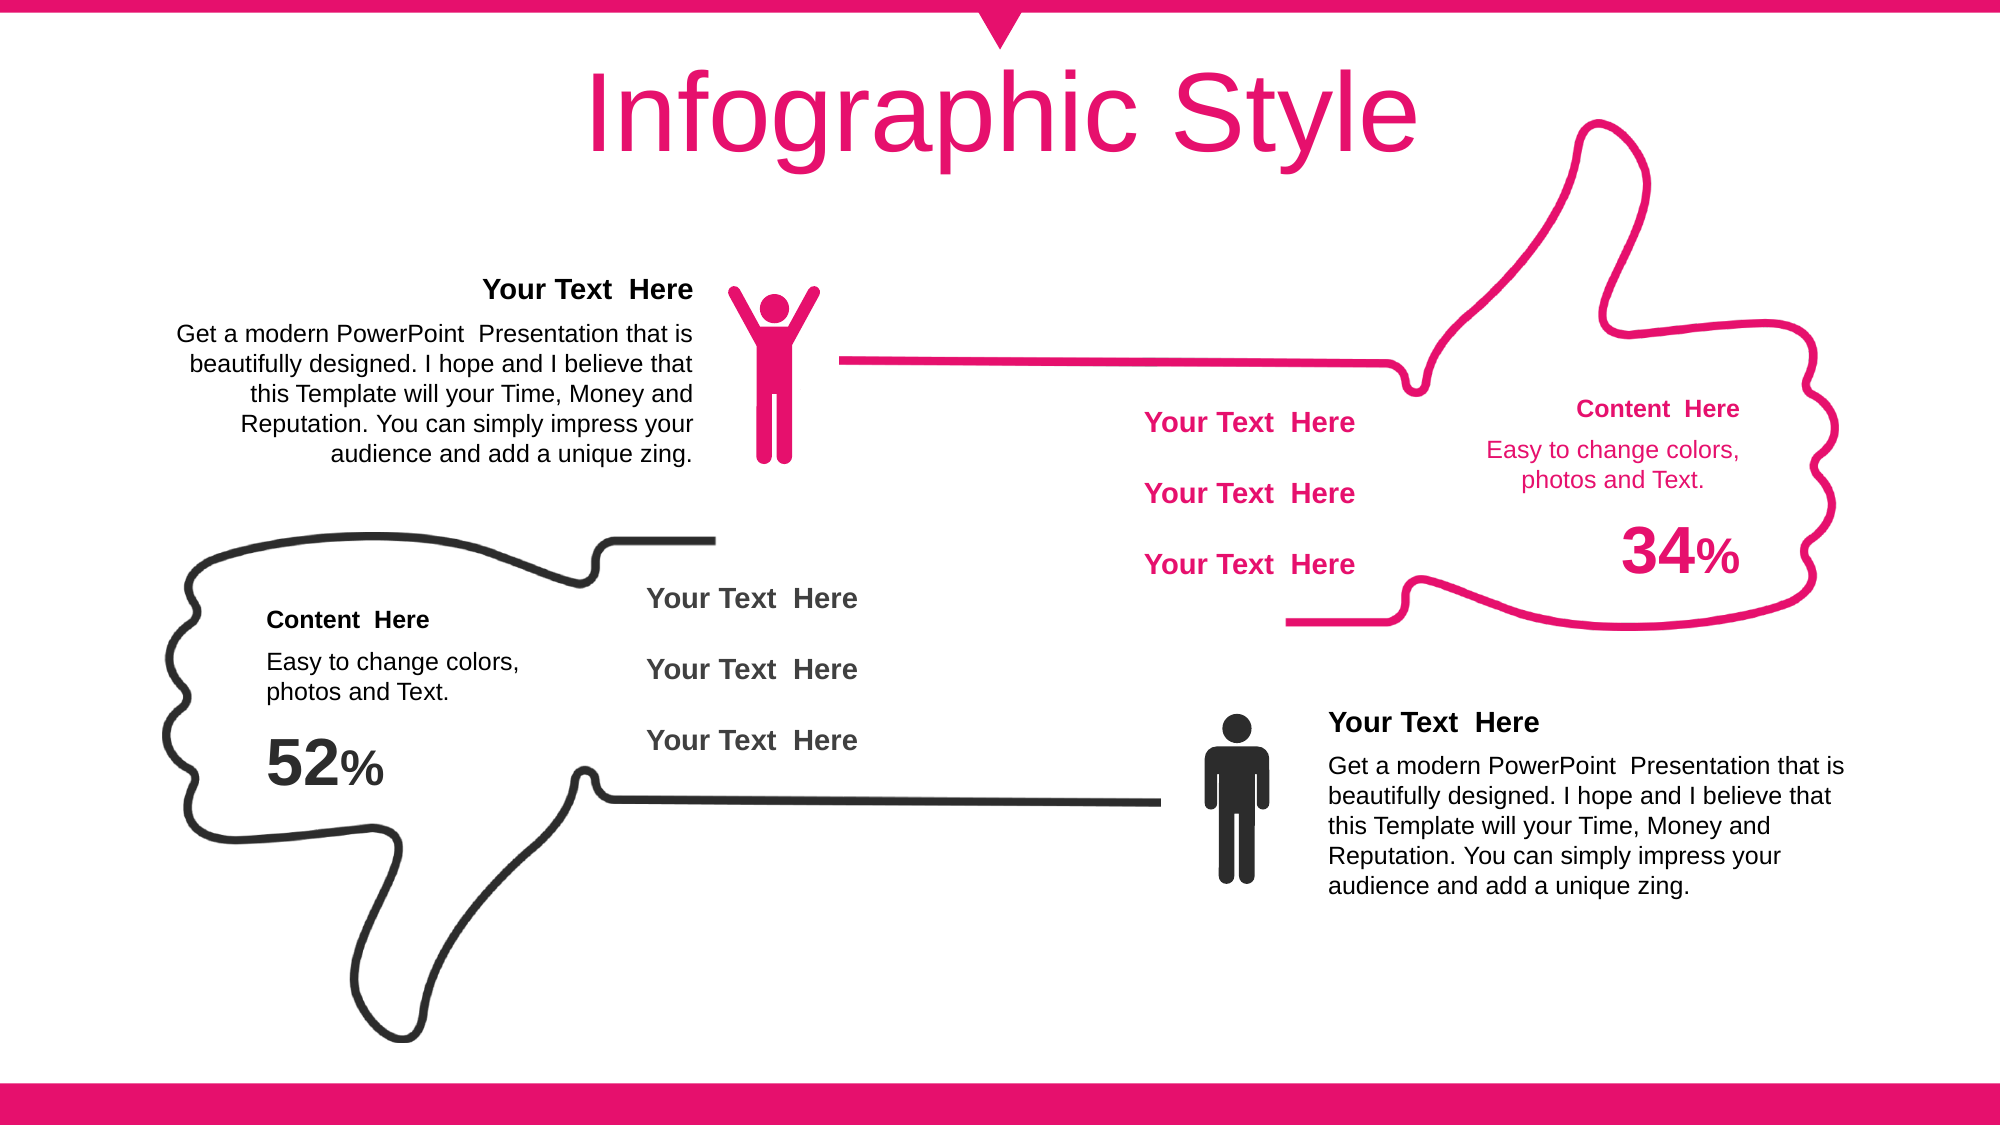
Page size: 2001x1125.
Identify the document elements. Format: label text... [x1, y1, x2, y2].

text_box [1203, 712, 1271, 885]
text_box [727, 285, 822, 466]
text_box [251, 596, 592, 714]
text_box Get a modern PowerPoint Presentation that is beautifully designed. I hope and I believe that this Template will your Time, Money and Reputation. You can simply impress your audience and add a unique zing. [1313, 742, 1872, 908]
list Infographic Style [53, 55, 1952, 175]
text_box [1415, 384, 1756, 503]
text_box Your Text Here [151, 262, 709, 310]
picture [161, 119, 1839, 1043]
text_box Get a modern PowerPoint Presentation that is beautifully designed. I hope and I believe that this Template will your Time, Money and Reputation. You can simply impress your audience and add a unique zing. [151, 310, 709, 475]
text_box Your Text Here [1313, 695, 1872, 742]
